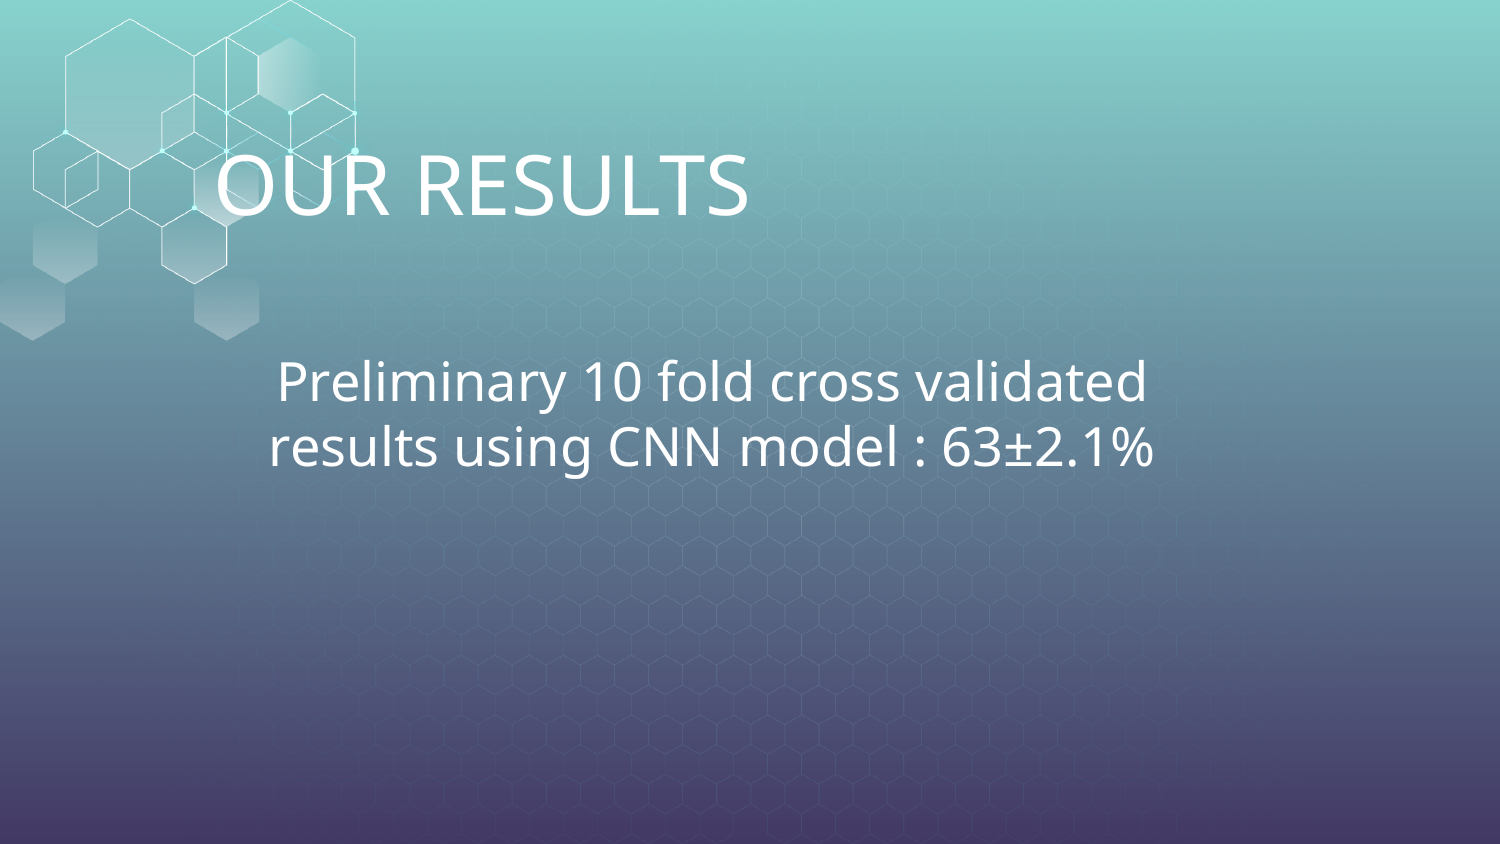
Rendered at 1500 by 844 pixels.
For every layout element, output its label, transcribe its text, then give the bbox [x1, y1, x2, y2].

picture [0, 0, 1398, 844]
title OUR RESULTS [198, 116, 1070, 227]
subtitle Preliminary 10 fold cross validated results using CNN model : 63±2.1% [183, 332, 1243, 498]
